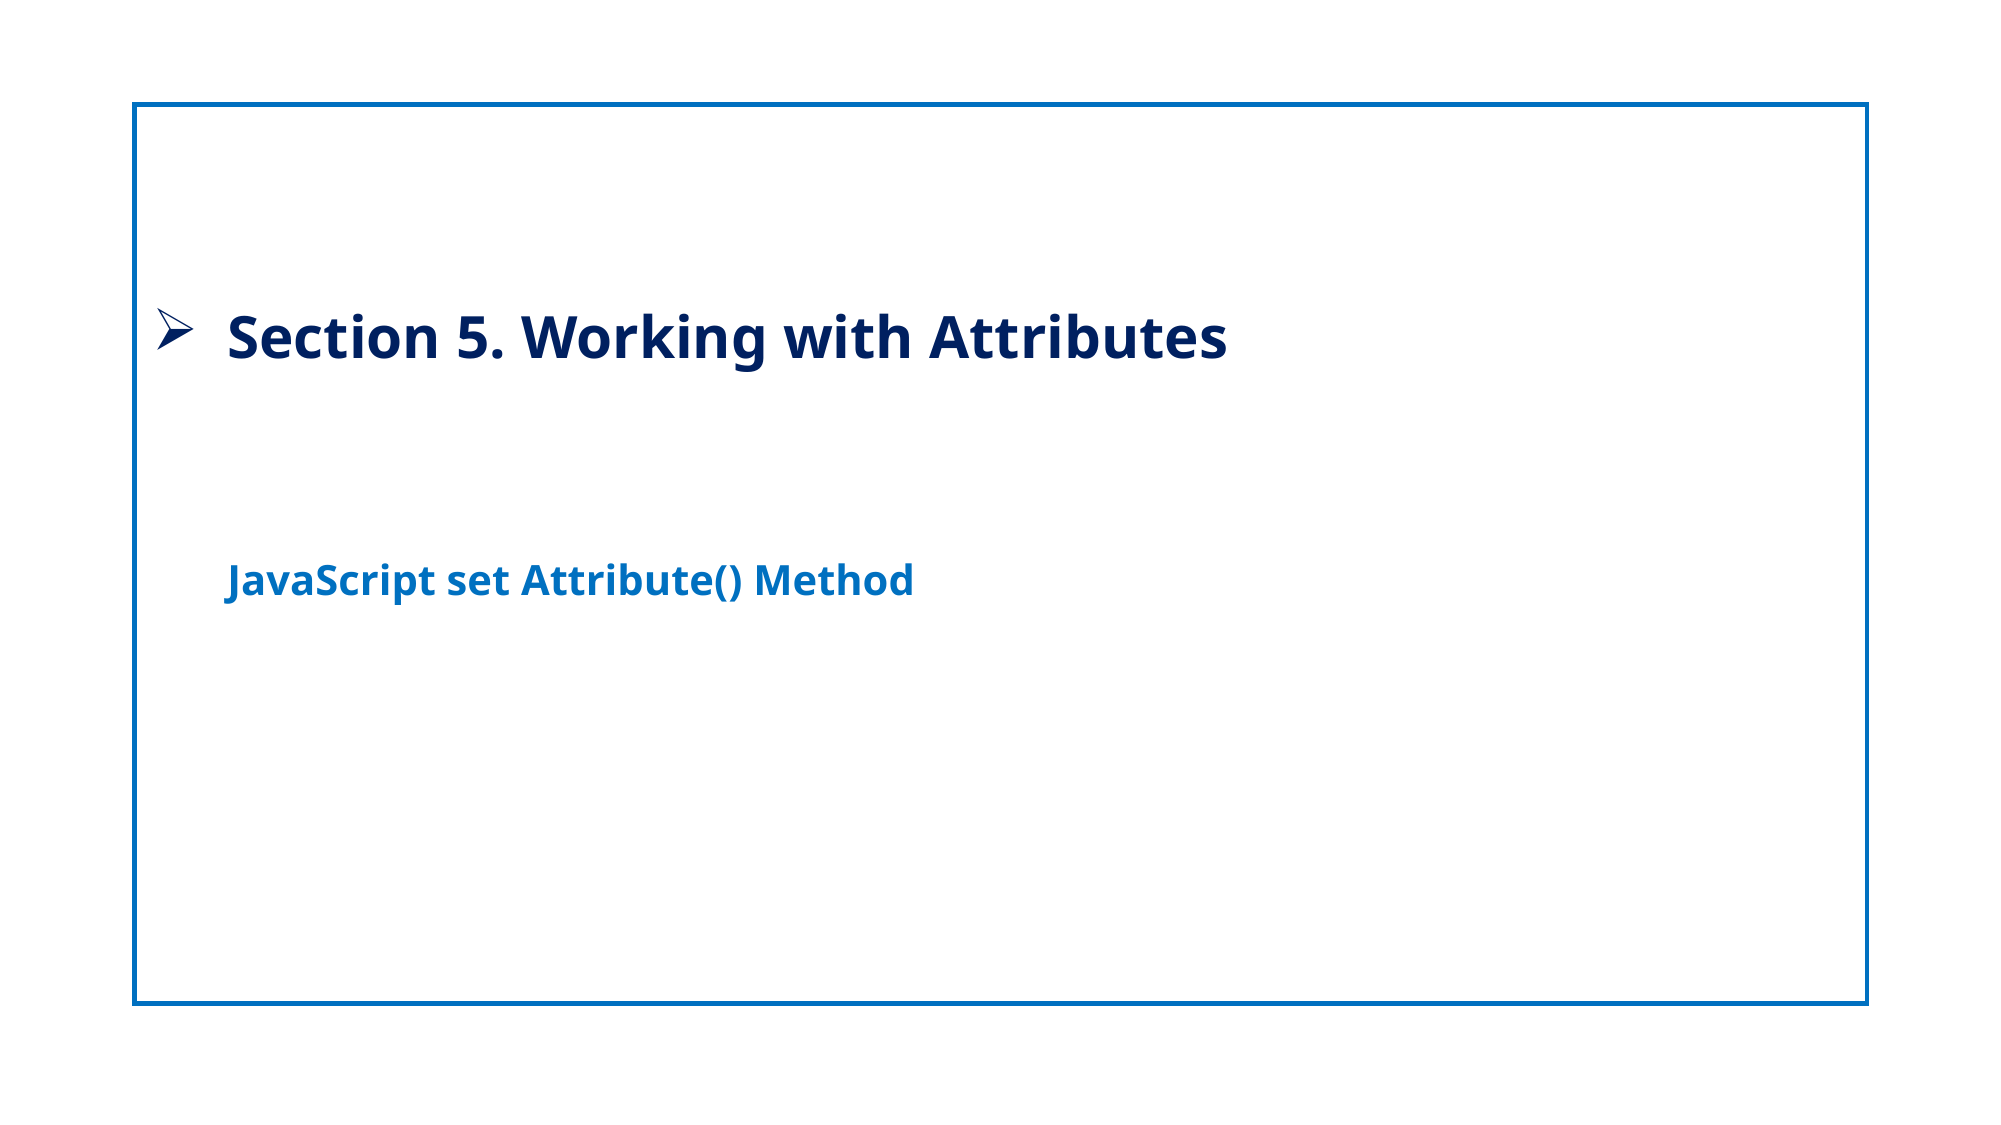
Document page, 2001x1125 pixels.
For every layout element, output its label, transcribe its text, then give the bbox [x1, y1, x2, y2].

text_box [134, 104, 1868, 1004]
title Section 5. Working with Attributes JavaScript set Attribute() Method [137, 59, 1863, 853]
